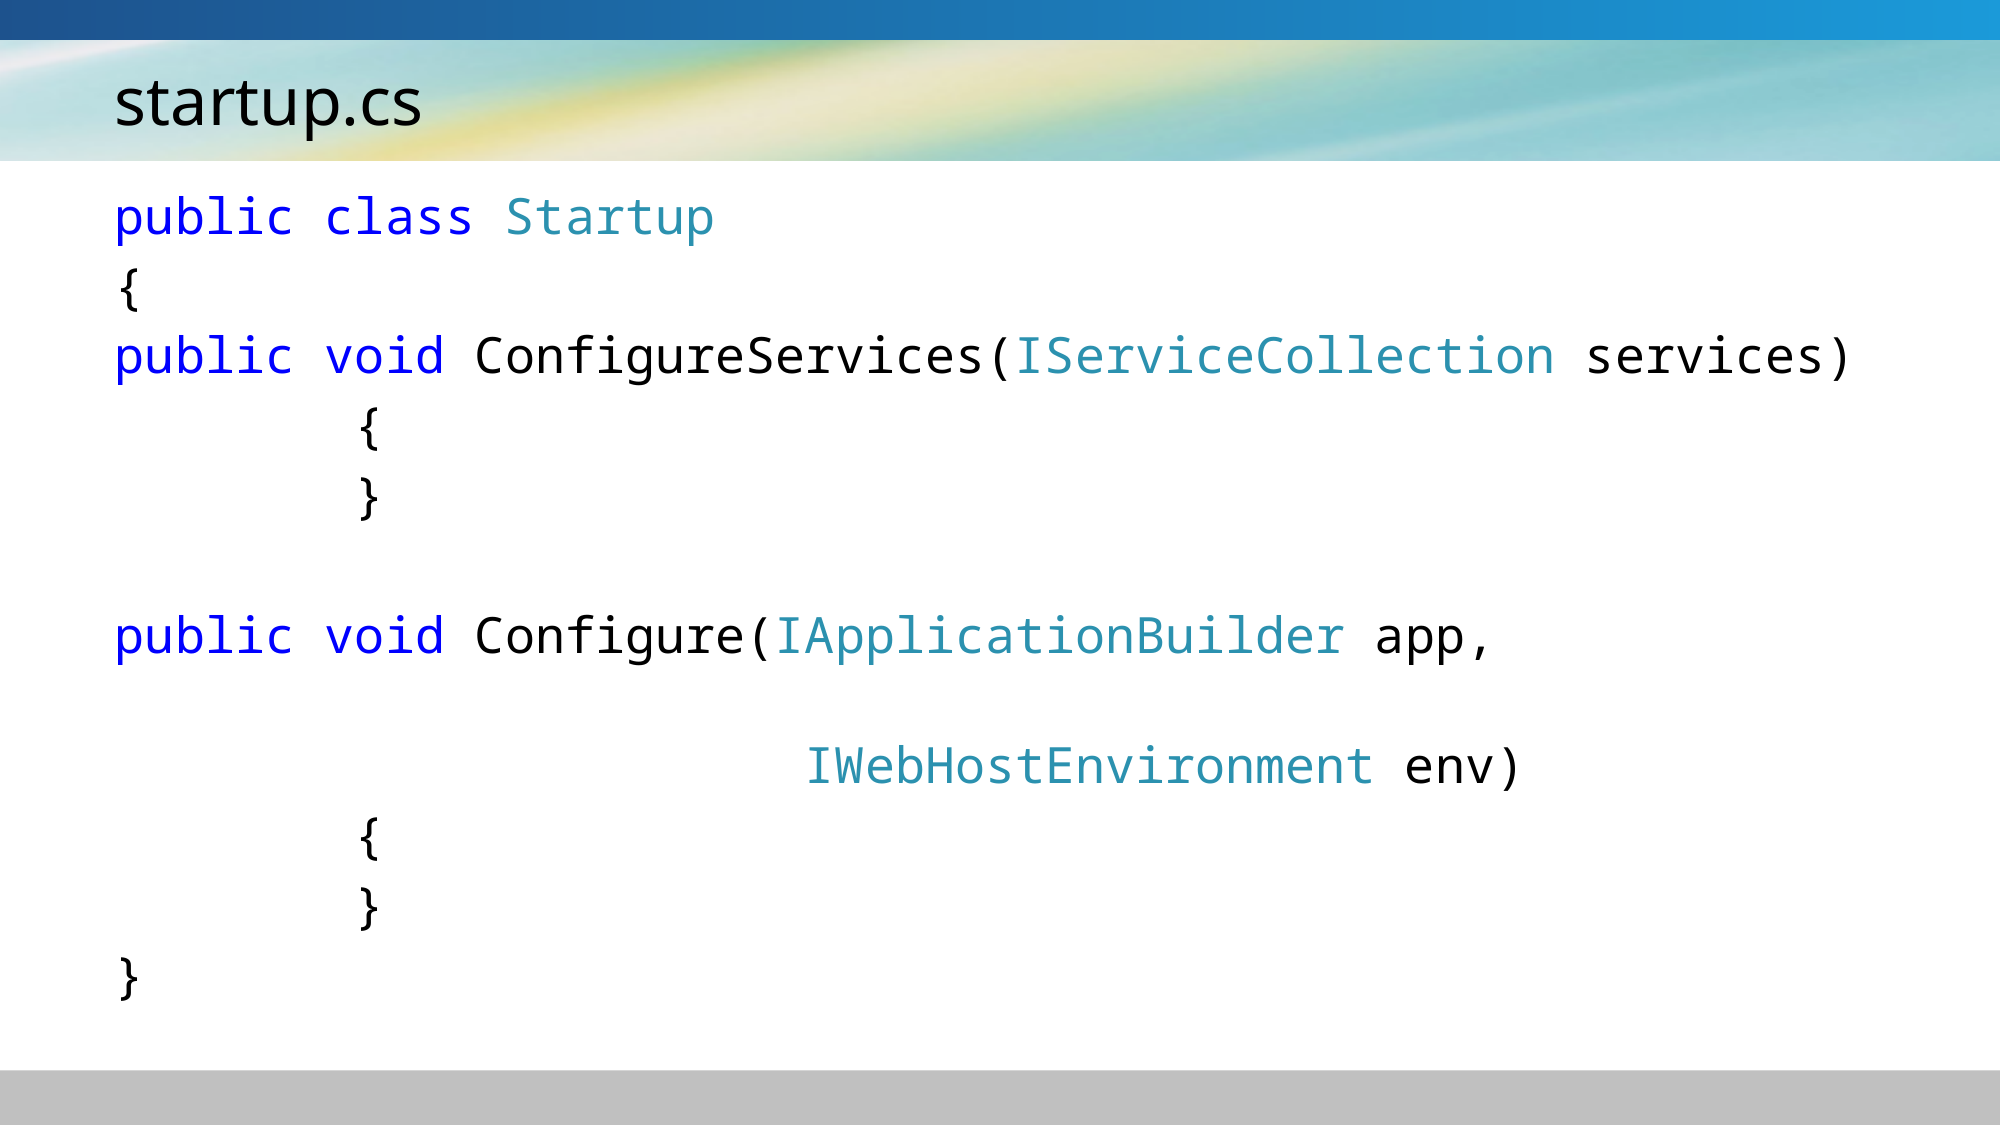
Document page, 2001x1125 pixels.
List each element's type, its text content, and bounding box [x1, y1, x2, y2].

picture [0, 39, 2000, 161]
title startup.cs [99, 52, 1901, 145]
list public class Startup { public void ConfigureServices(IServiceCollection services) { } public void Configure(IApplicationBuilder app, IWebHostEnvironment env) { } } [99, 176, 1901, 1038]
